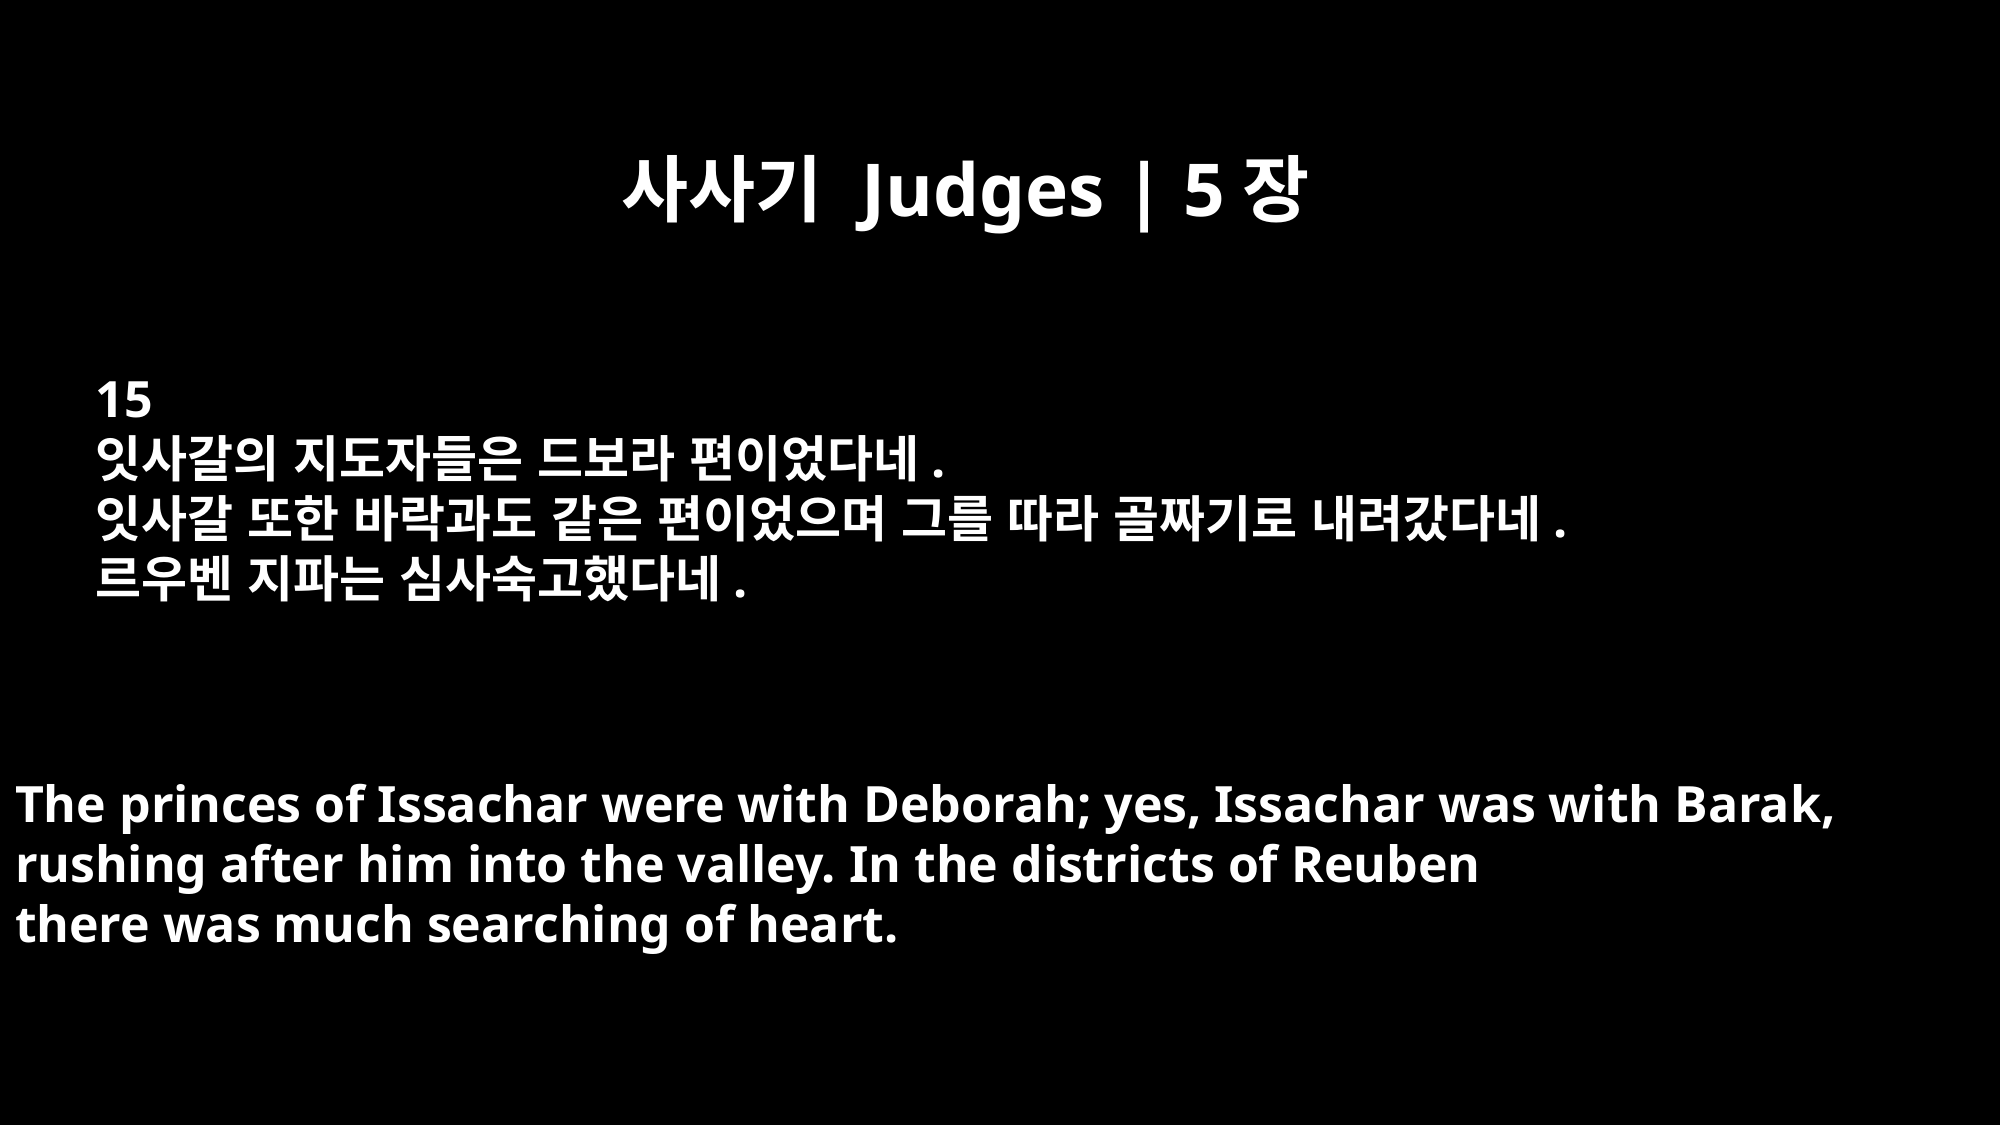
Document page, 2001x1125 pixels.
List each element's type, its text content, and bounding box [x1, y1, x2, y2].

text_box 사사기 Judges | 5장 [606, 136, 1326, 239]
text_box 15 잇사갈의 지도자들은 드보라 편이었다네. 잇사갈 또한 바락과도 같은 편이었으며 그를 따라 골짜기로 내려갔다네. 르우벤 지파는 심사숙고했다네. [80, 359, 1583, 615]
text_box The princes of Issachar were with Deborah; yes, Issachar was with Barak, rushing after him into the valley. In the districts of Reuben there was much searching of heart. [0, 764, 1851, 960]
